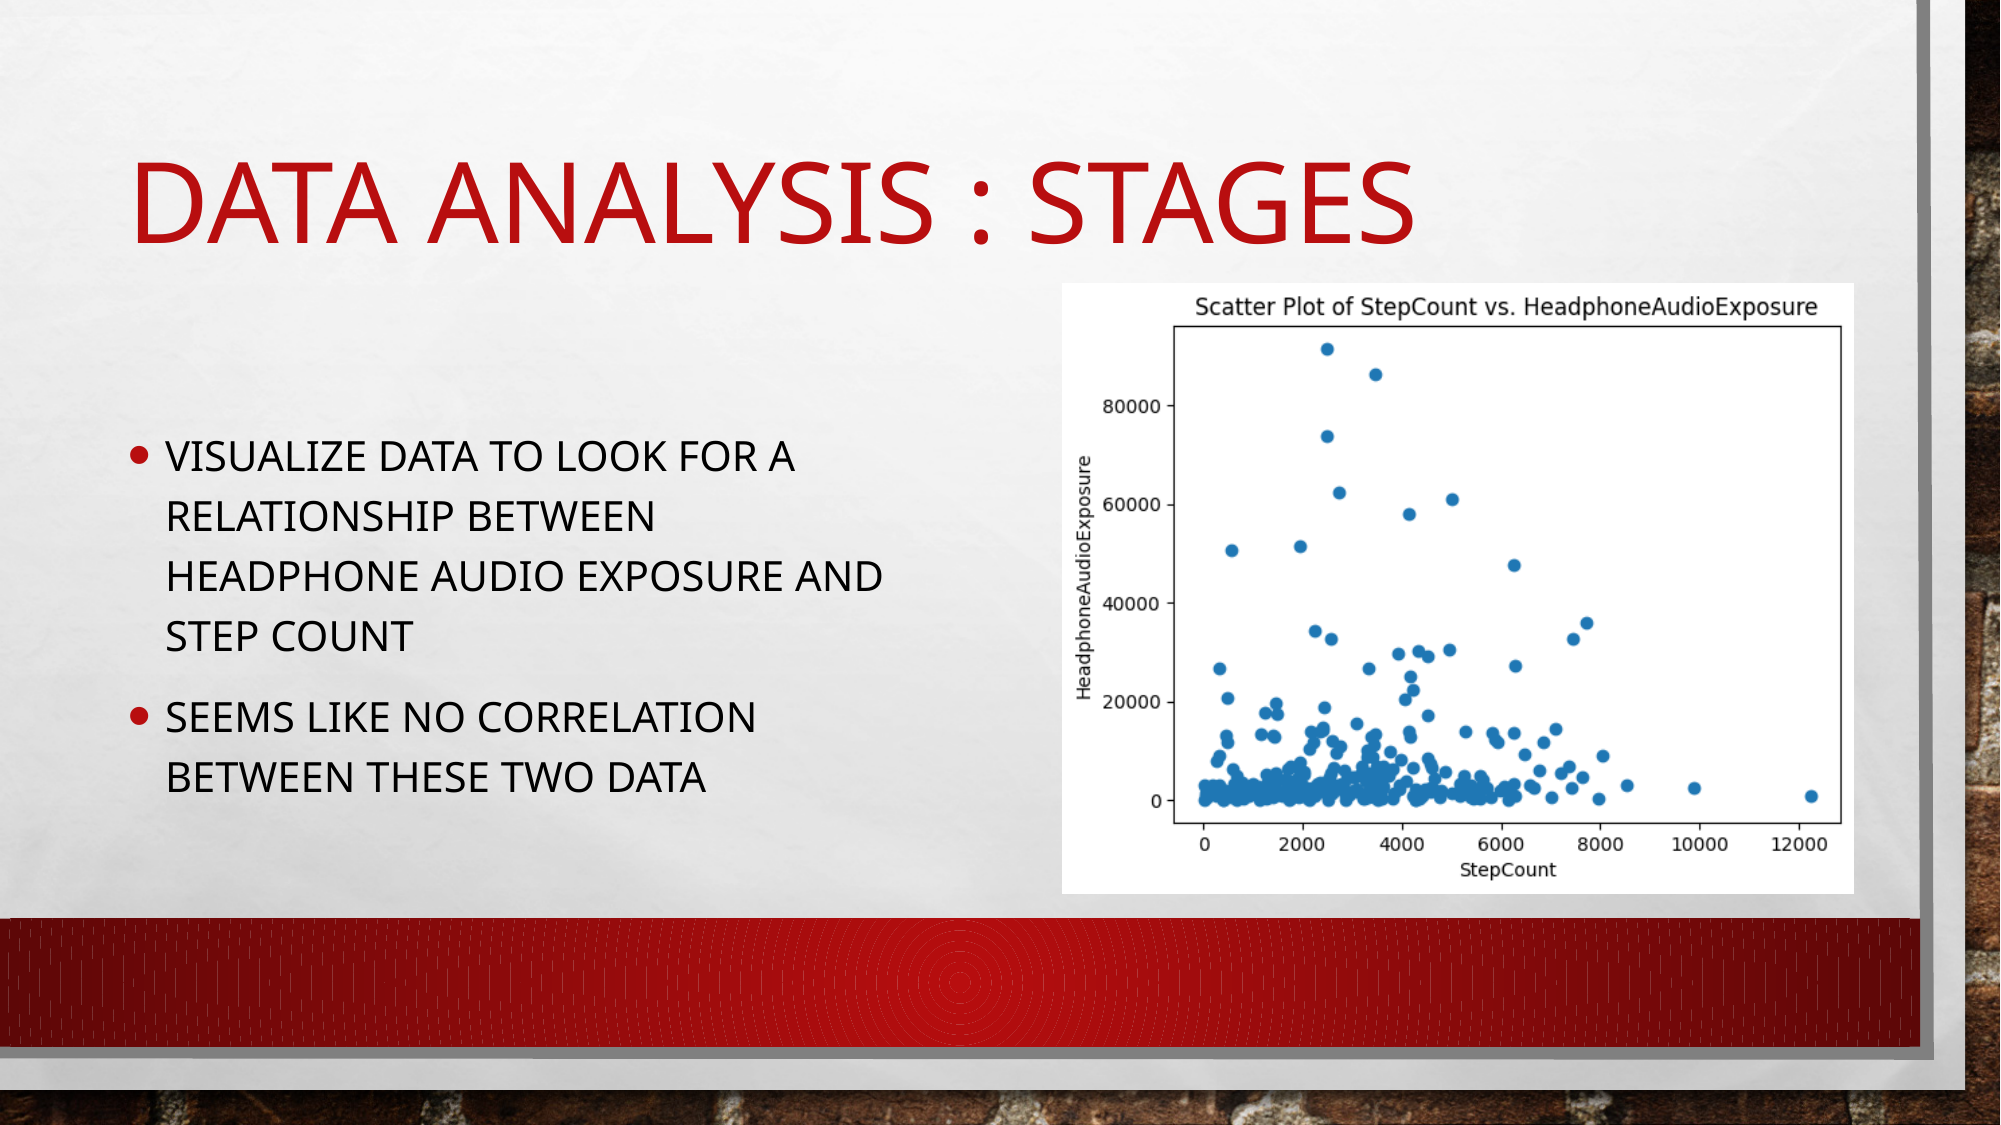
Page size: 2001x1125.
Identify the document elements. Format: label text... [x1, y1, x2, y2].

picture [0, 0, 2000, 1125]
title Data analysıs : stages [112, 112, 1818, 302]
list Vısualıze data to look for a relatıonshıp between headphone audıo exposure and step count Seems lıke no correlatıon between these two data [112, 338, 938, 882]
picture [1062, 283, 1854, 895]
